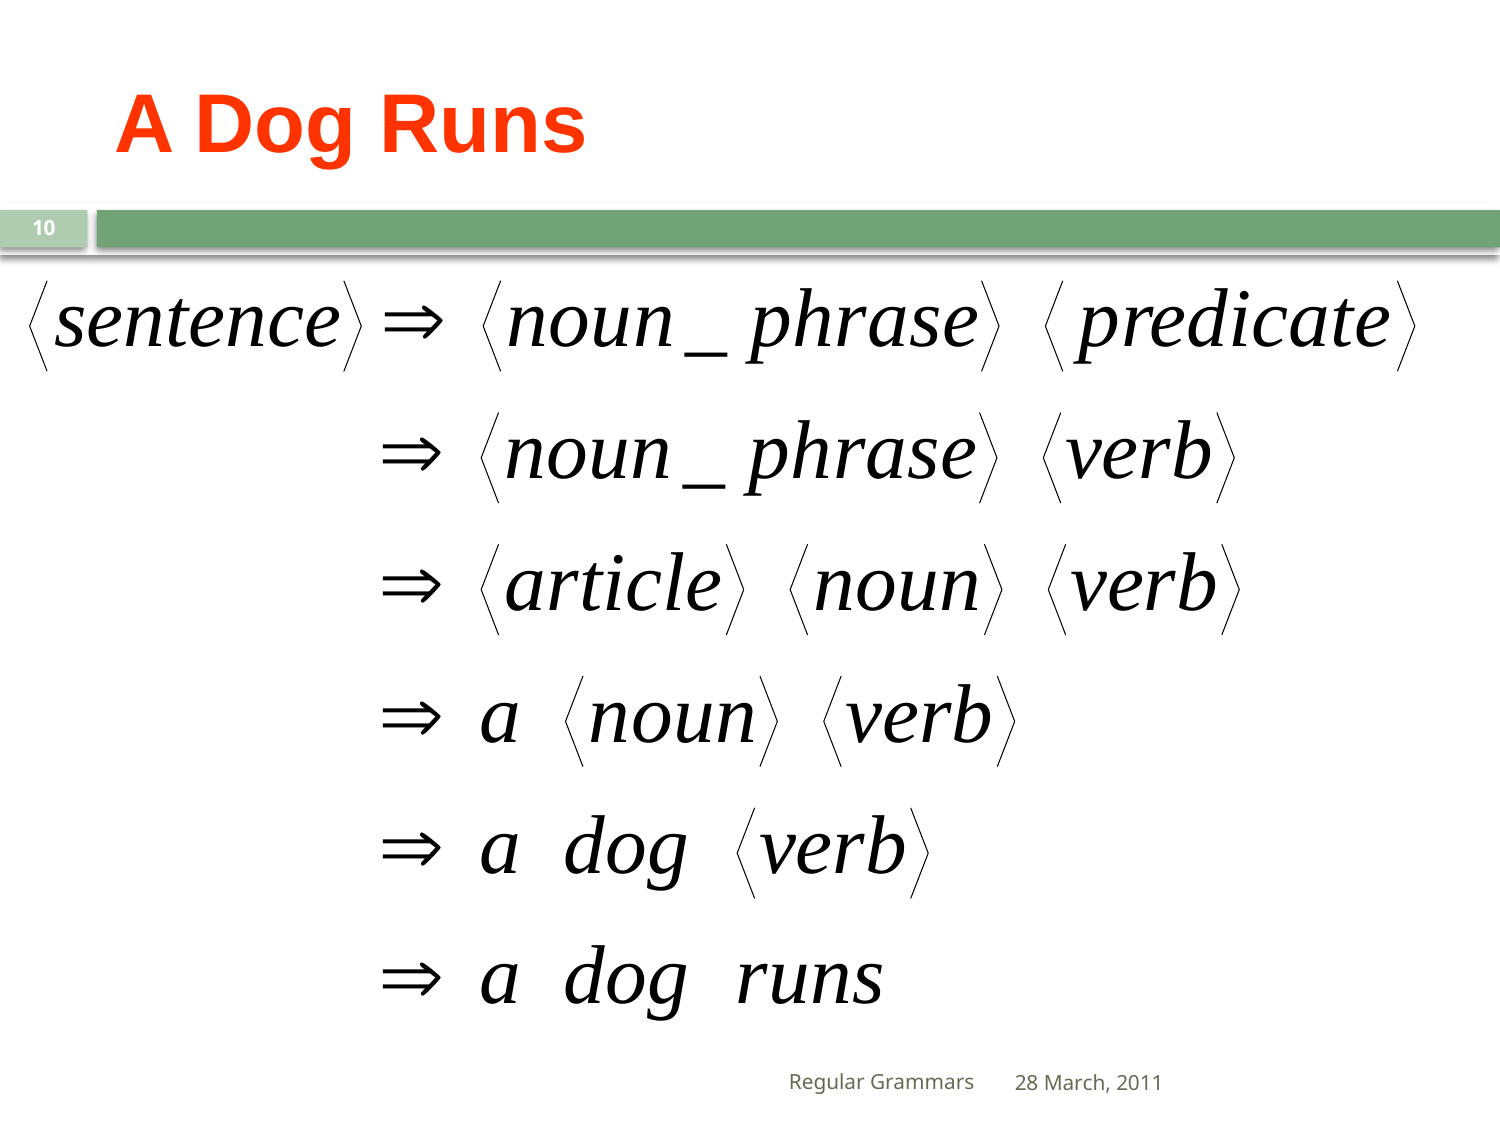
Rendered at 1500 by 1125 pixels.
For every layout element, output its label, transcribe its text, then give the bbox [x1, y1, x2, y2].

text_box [24, 274, 1422, 1030]
title A Dog Runs [99, 37, 1438, 200]
slide_number 10 [0, 208, 88, 249]
footer Regular Grammars [99, 1052, 990, 1113]
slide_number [999, 1052, 1438, 1113]
